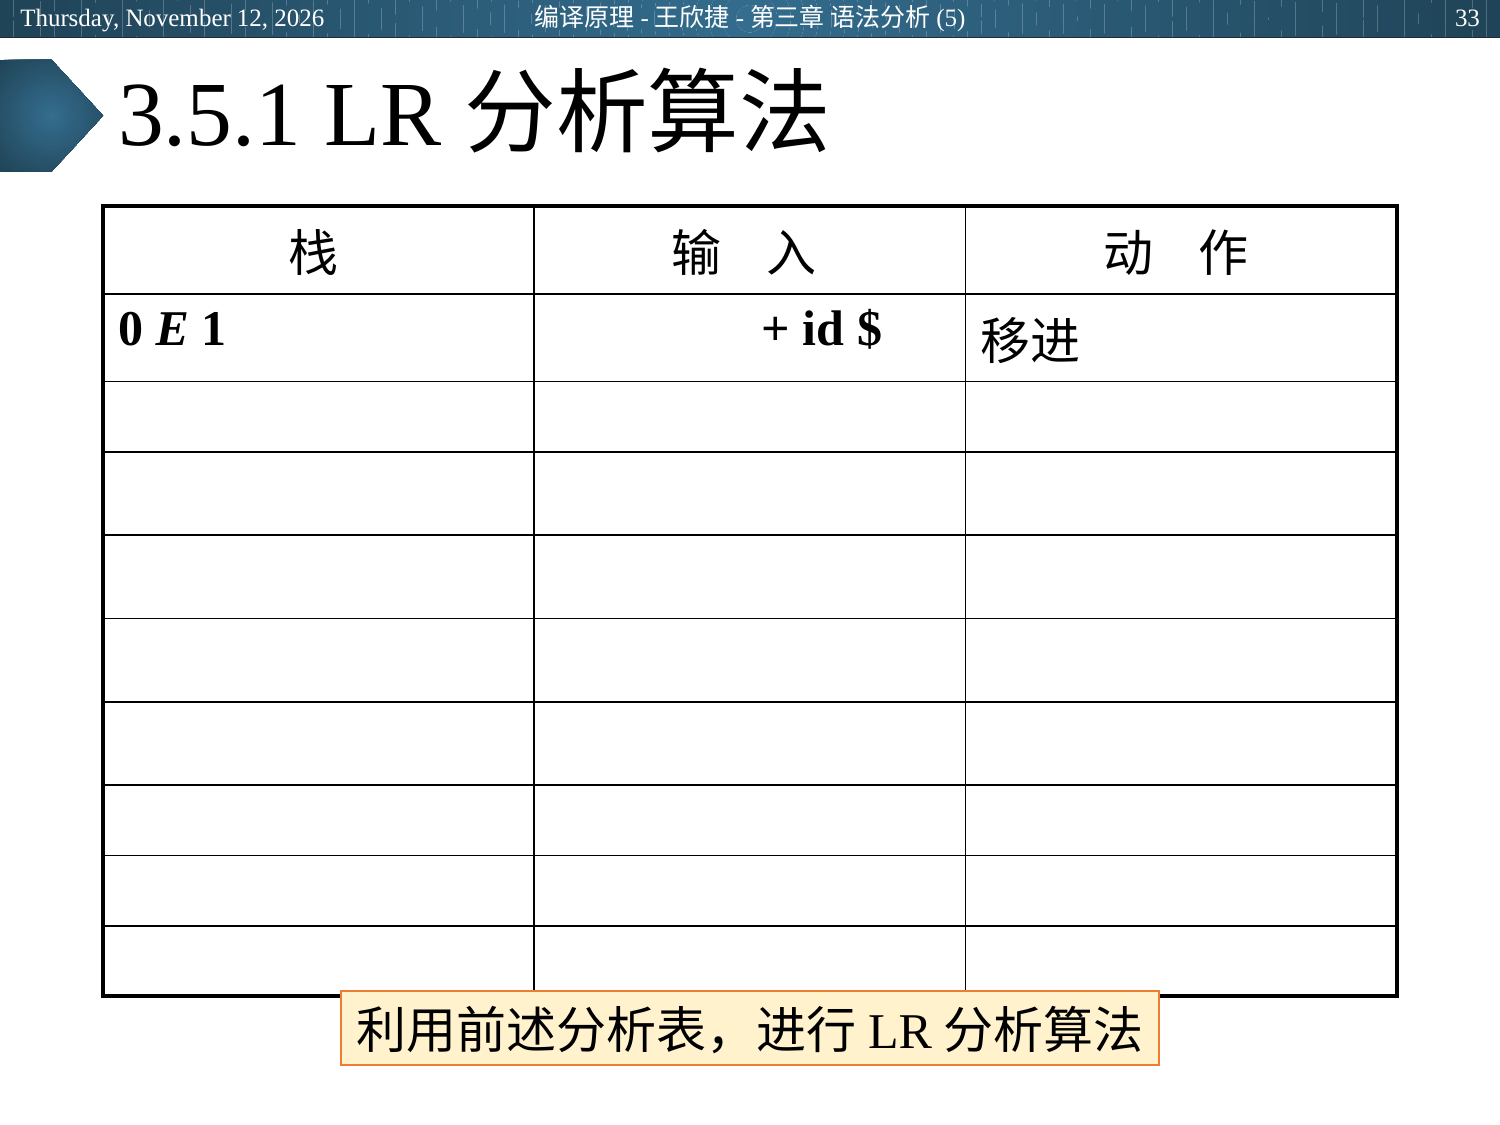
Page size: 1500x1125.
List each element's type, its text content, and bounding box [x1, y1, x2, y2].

table_cell [105, 703, 533, 784]
table_cell + id $ [535, 295, 965, 381]
table_cell [535, 619, 965, 701]
table_cell [535, 703, 965, 784]
text_box 利用前述分析表，进行LR分析算法 [340, 990, 1160, 1066]
table_header 动 作 [966, 208, 1395, 293]
footer 编译原理-王欣捷-第三章 语法分析(5) [496, 1, 1004, 32]
title 3.5.1 LR分析算法 [103, 37, 1397, 194]
table_cell [535, 927, 965, 990]
table_cell [105, 382, 533, 451]
table_cell [105, 453, 533, 534]
table_cell [535, 786, 965, 855]
table_cell [535, 856, 965, 925]
table_cell [105, 927, 533, 994]
table_cell [535, 453, 965, 534]
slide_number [5, 1, 344, 32]
table_cell [966, 453, 1395, 534]
slide_number 33 [1157, 1, 1495, 32]
table_cell [105, 786, 533, 855]
table_cell [966, 786, 1395, 855]
table_cell [535, 536, 965, 618]
table_cell [105, 619, 533, 701]
table_cell [105, 536, 533, 618]
table_cell [966, 703, 1395, 784]
table_cell [966, 856, 1395, 925]
table_cell [966, 619, 1395, 701]
table_cell [966, 382, 1395, 451]
table_cell 0 E 1 [105, 295, 533, 381]
table_header 栈 [105, 208, 533, 293]
table_header 输 入 [535, 208, 965, 293]
table_cell [966, 927, 1395, 994]
table_cell [105, 856, 533, 925]
table_cell [966, 536, 1395, 618]
table_cell [535, 382, 965, 451]
table_cell 移进 [966, 295, 1395, 381]
